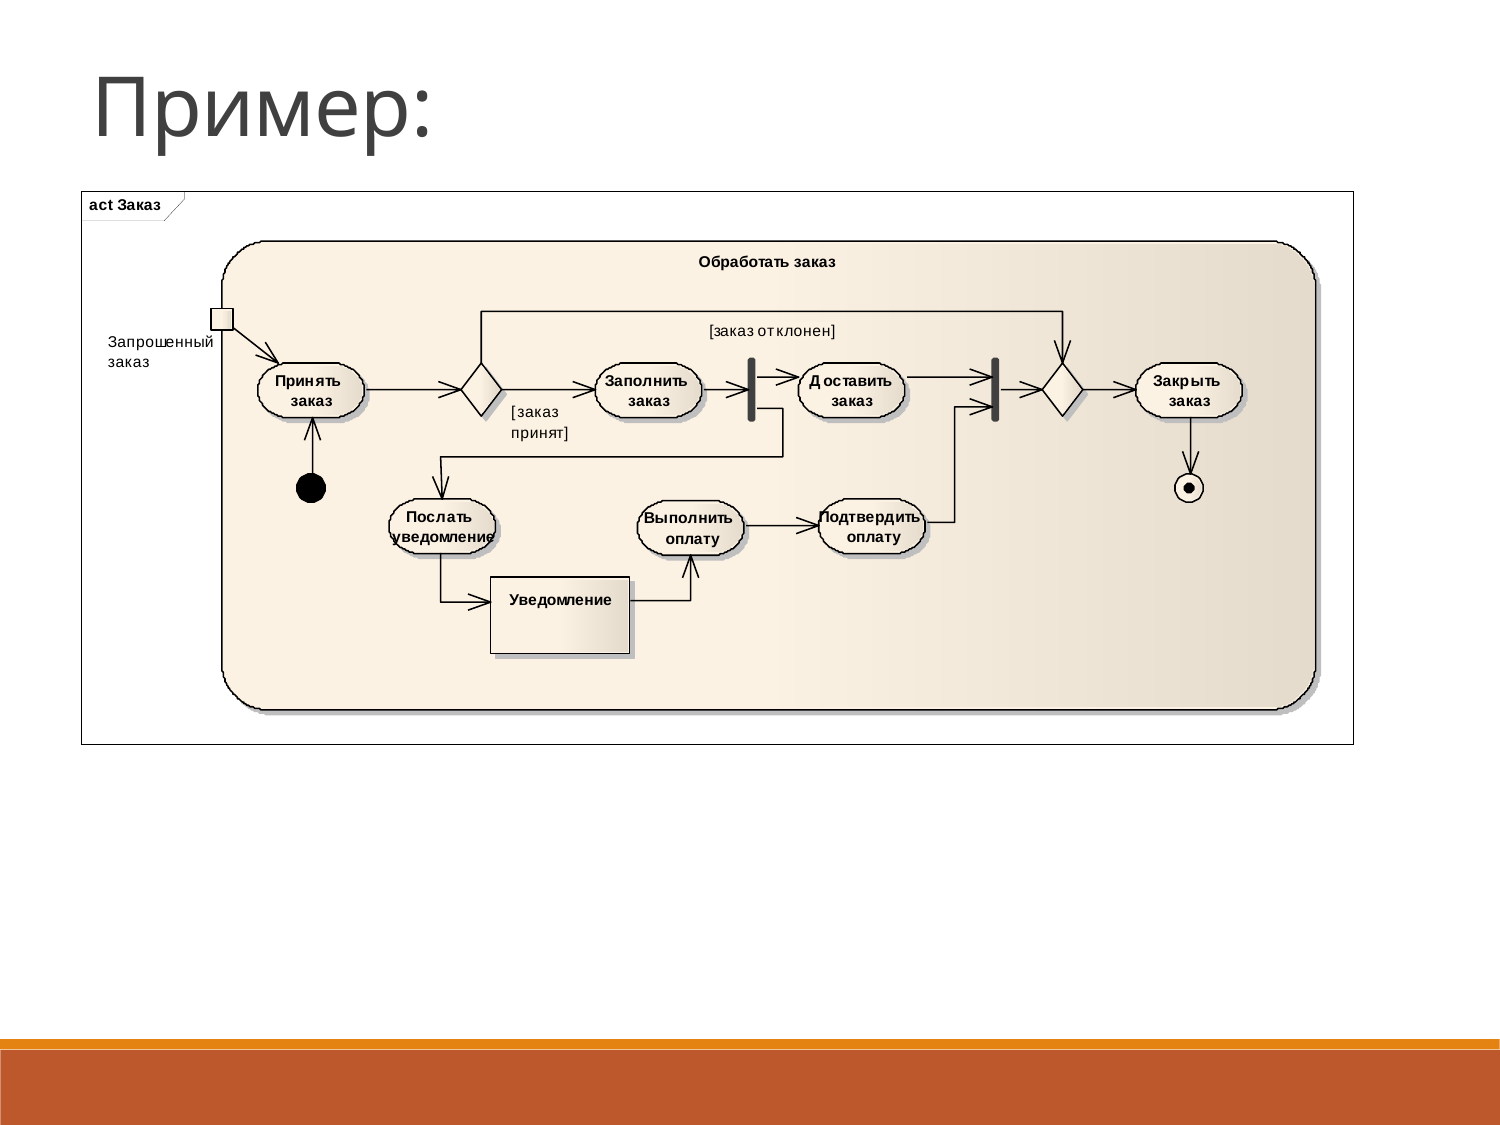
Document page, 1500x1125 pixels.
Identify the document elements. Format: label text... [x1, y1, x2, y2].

title Пример: [76, 44, 462, 161]
picture [76, 185, 1359, 750]
